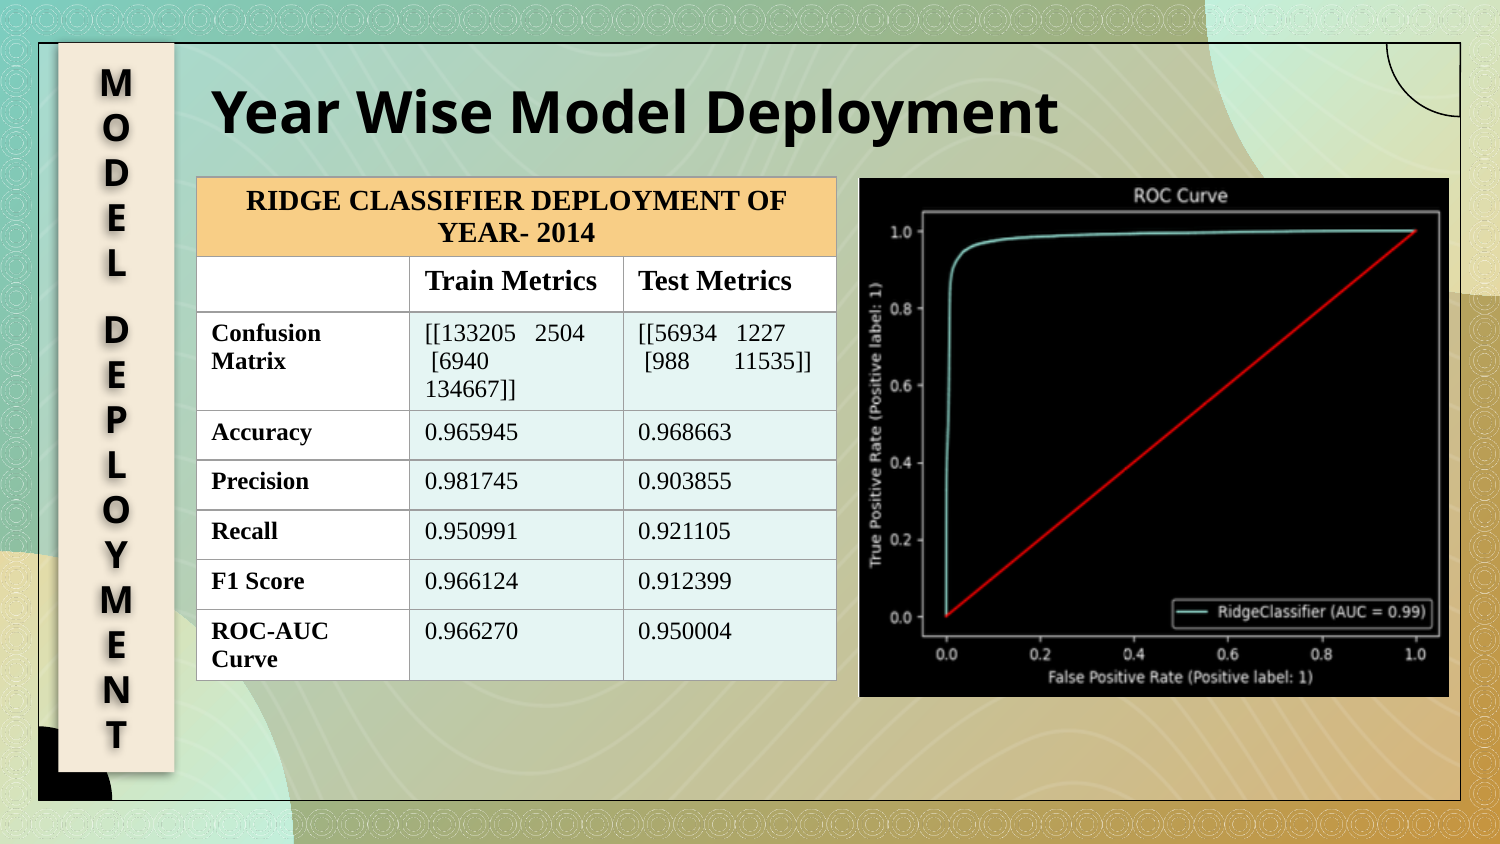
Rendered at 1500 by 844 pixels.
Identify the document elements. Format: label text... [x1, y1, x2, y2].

picture [0, 4, 1500, 839]
table_cell [[56934 1227 [988 11535]] [624, 313, 836, 410]
table_cell 0.950004 [624, 610, 836, 680]
text_box M O D E L D E P L O Y M E N T [58, 196, 175, 619]
table_cell 0.968663 [624, 411, 836, 459]
text_box [58, 627, 175, 773]
table_cell 0.965945 [410, 411, 623, 459]
table_cell Confusion Matrix [197, 313, 409, 410]
table_cell Recall [197, 511, 409, 559]
table_cell Accuracy [197, 411, 409, 459]
table_cell 0.981745 [410, 461, 623, 509]
table_cell F1 Score [197, 560, 409, 609]
table_cell Test Metrics [624, 257, 836, 311]
table_header RIDGE CLASSIFIER DEPLOYMENT OF YEAR- 2014 [197, 178, 836, 256]
title Year Wise Model Deployment [196, 58, 1463, 151]
table_cell [197, 257, 409, 311]
table_cell 0.950991 [410, 511, 623, 559]
table_cell 0.912399 [624, 560, 836, 609]
table_cell [[133205 2504 [6940 134667]] [410, 313, 623, 410]
table_cell Precision [197, 461, 409, 509]
table_cell Train Metrics [410, 257, 623, 311]
table_cell 0.966124 [410, 560, 623, 609]
table_cell 0.921105 [624, 511, 836, 559]
table_cell ROC-AUC Curve [197, 610, 409, 680]
text_box [58, 42, 175, 194]
table_cell 0.966270 [410, 610, 623, 680]
table_cell 0.903855 [624, 461, 836, 509]
